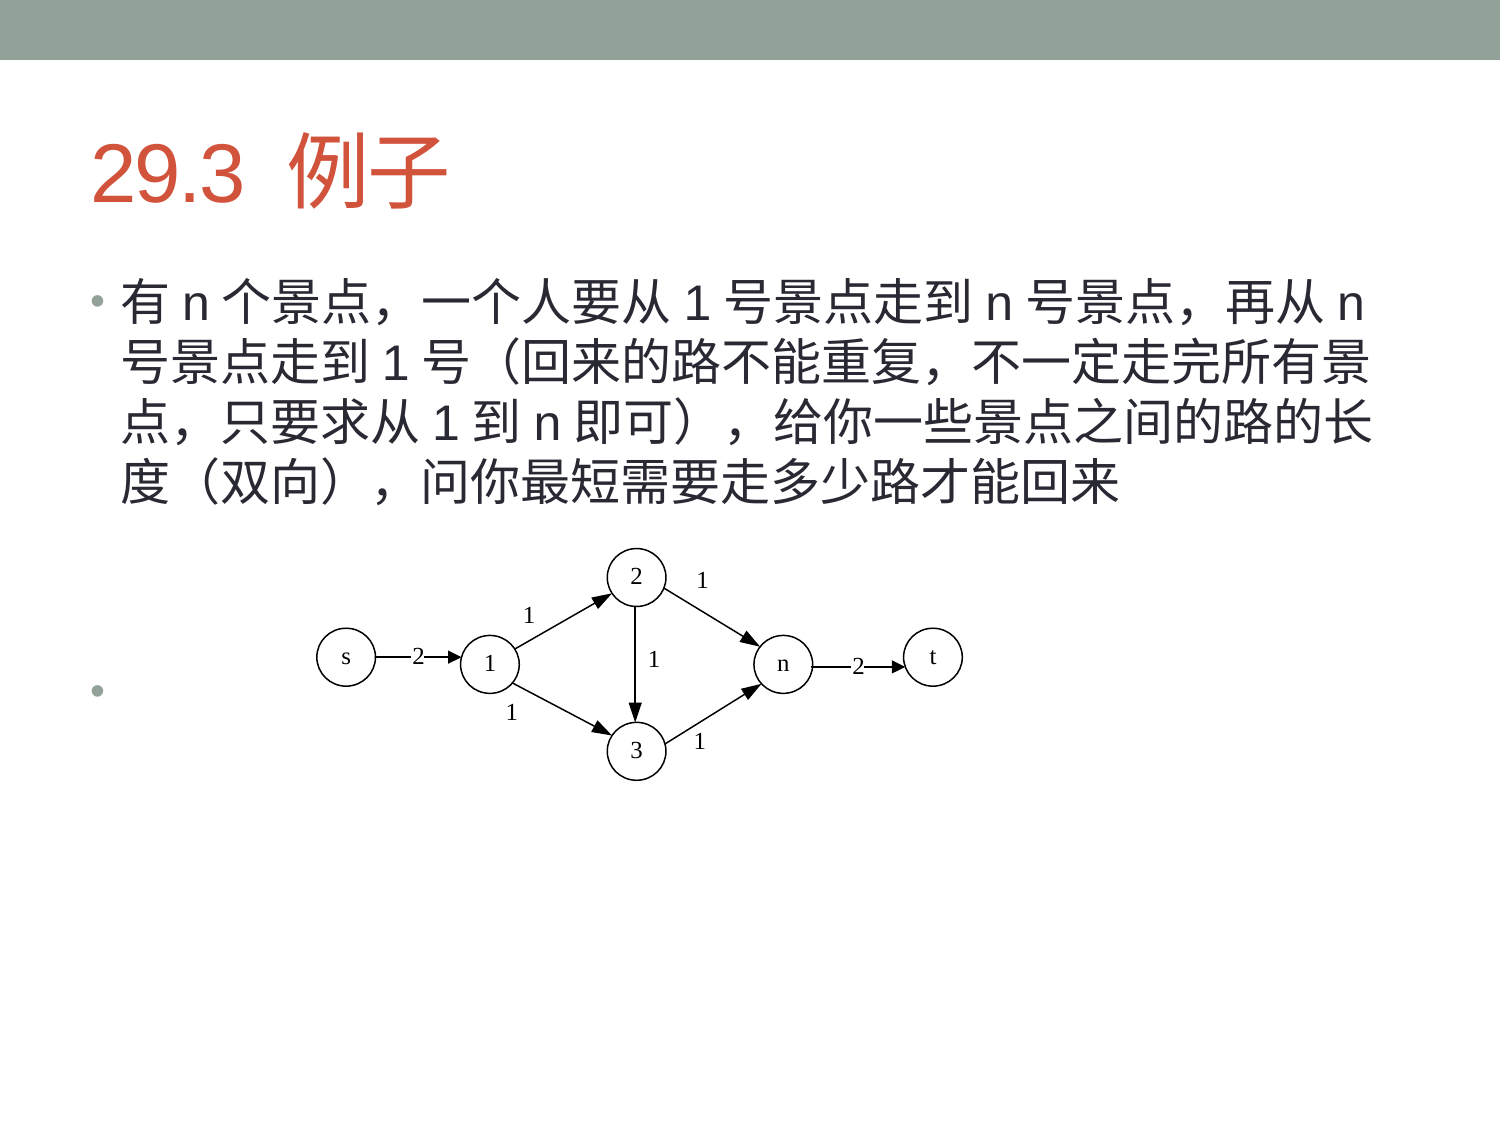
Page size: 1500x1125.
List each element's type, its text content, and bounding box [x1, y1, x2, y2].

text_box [312, 544, 967, 785]
list 有n个景点，一个人要从1号景点走到n号景点，再从n号景点走到1号（回来的路不能重复，不一定走完所有景点，只要求从1到n即可），给你一些景点之间的路的长度（双向），问你最短需要走多少路才能回来 [75, 263, 1425, 1064]
title 29.3 例子 [75, 87, 1425, 250]
